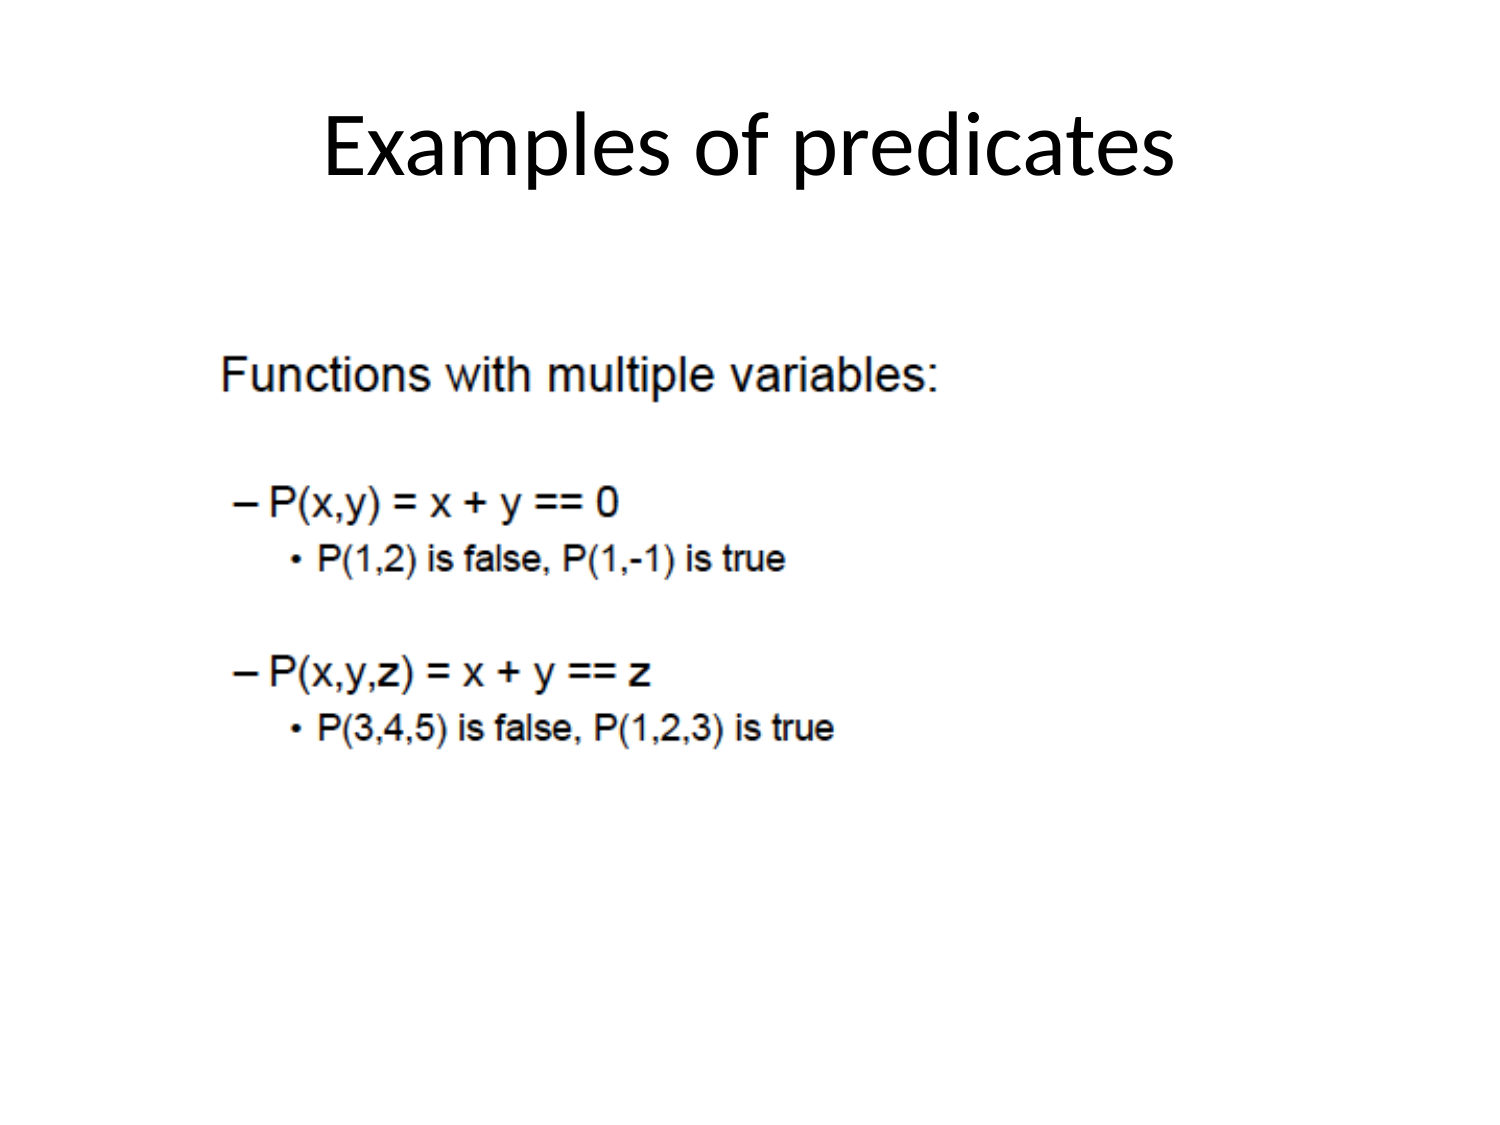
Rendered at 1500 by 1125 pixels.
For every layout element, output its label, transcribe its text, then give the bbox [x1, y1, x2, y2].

title Examples of predicates [75, 45, 1425, 233]
picture [216, 342, 999, 783]
